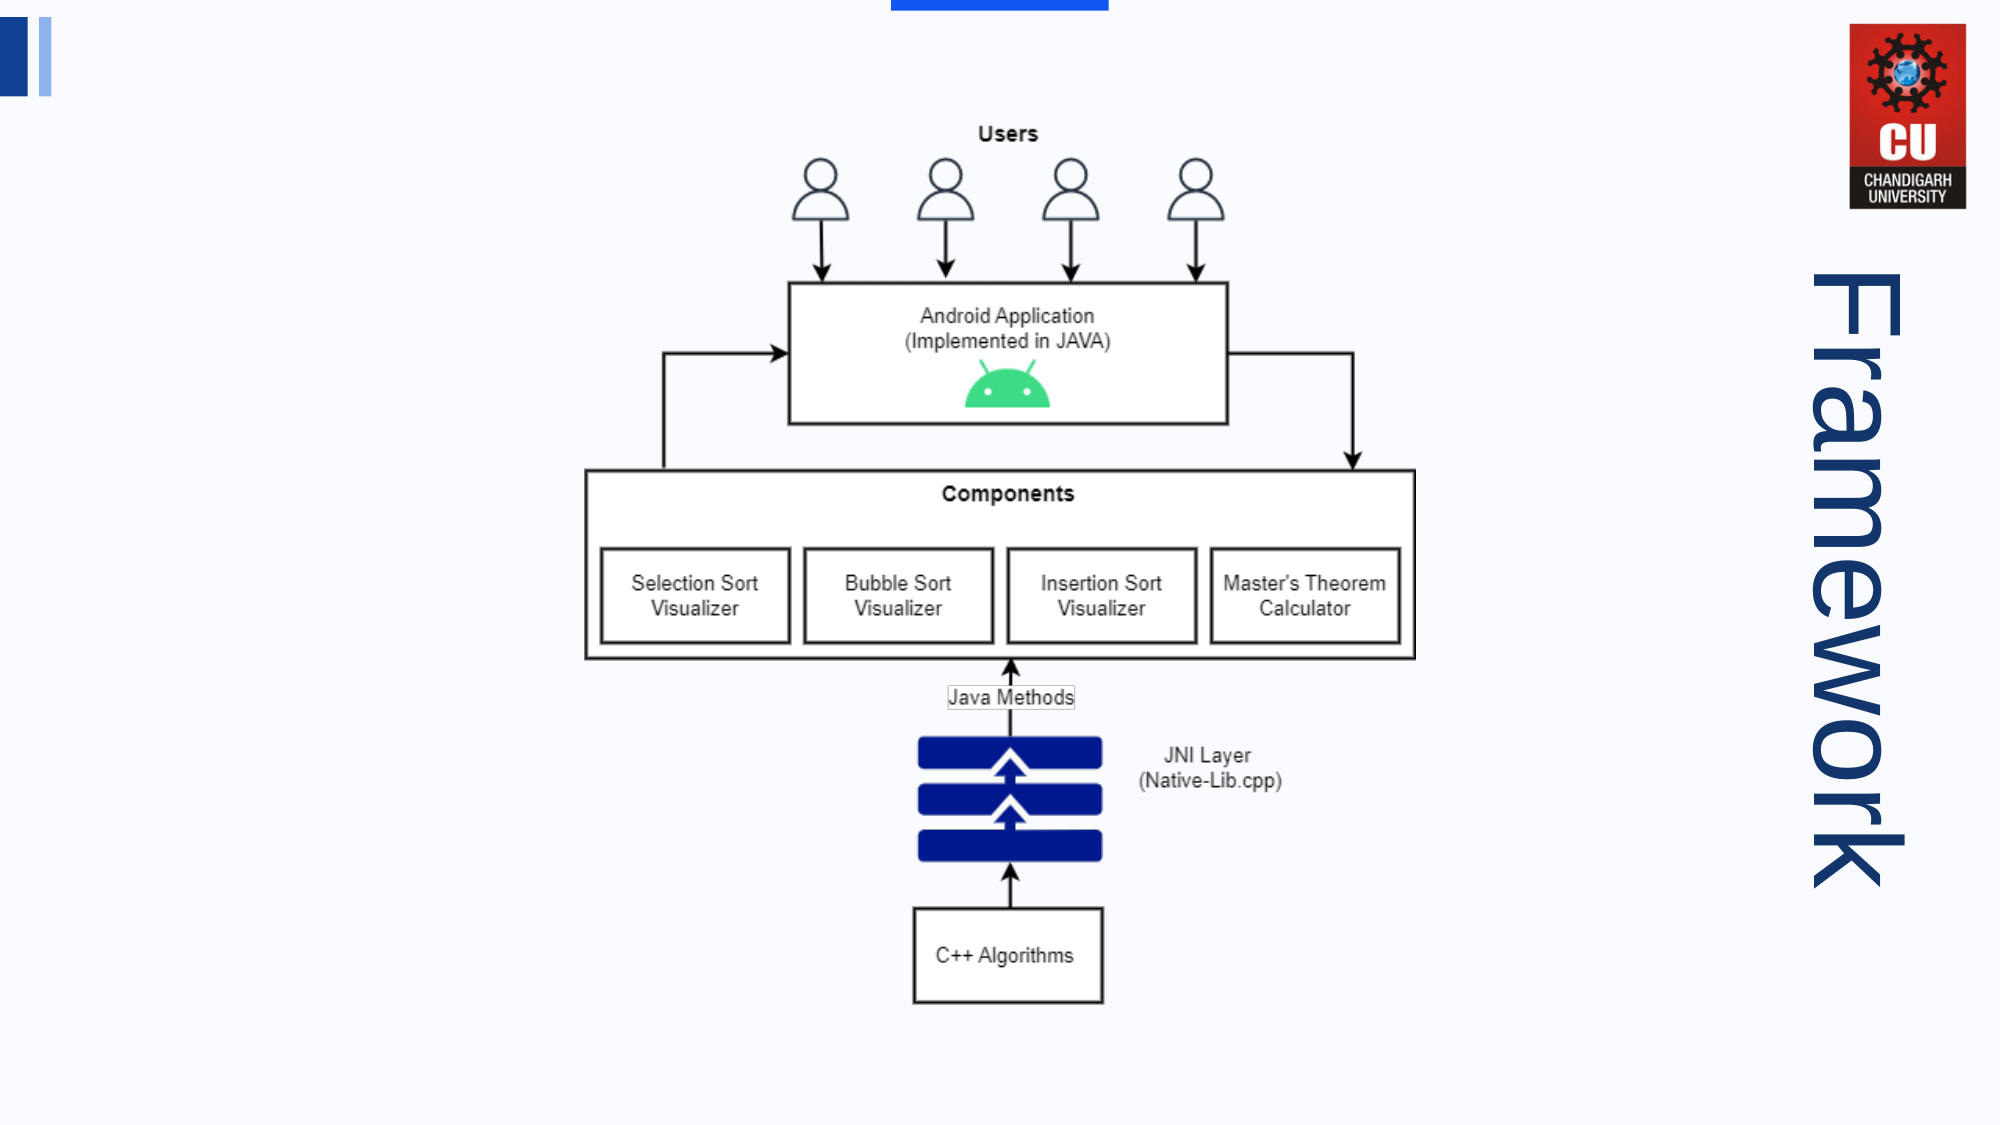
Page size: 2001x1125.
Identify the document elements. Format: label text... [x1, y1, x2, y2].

text_box [0, 16, 29, 97]
text_box Framework [1779, 5, 1950, 1125]
picture [1849, 23, 1967, 210]
text_box [38, 16, 52, 97]
picture [584, 109, 1416, 1016]
